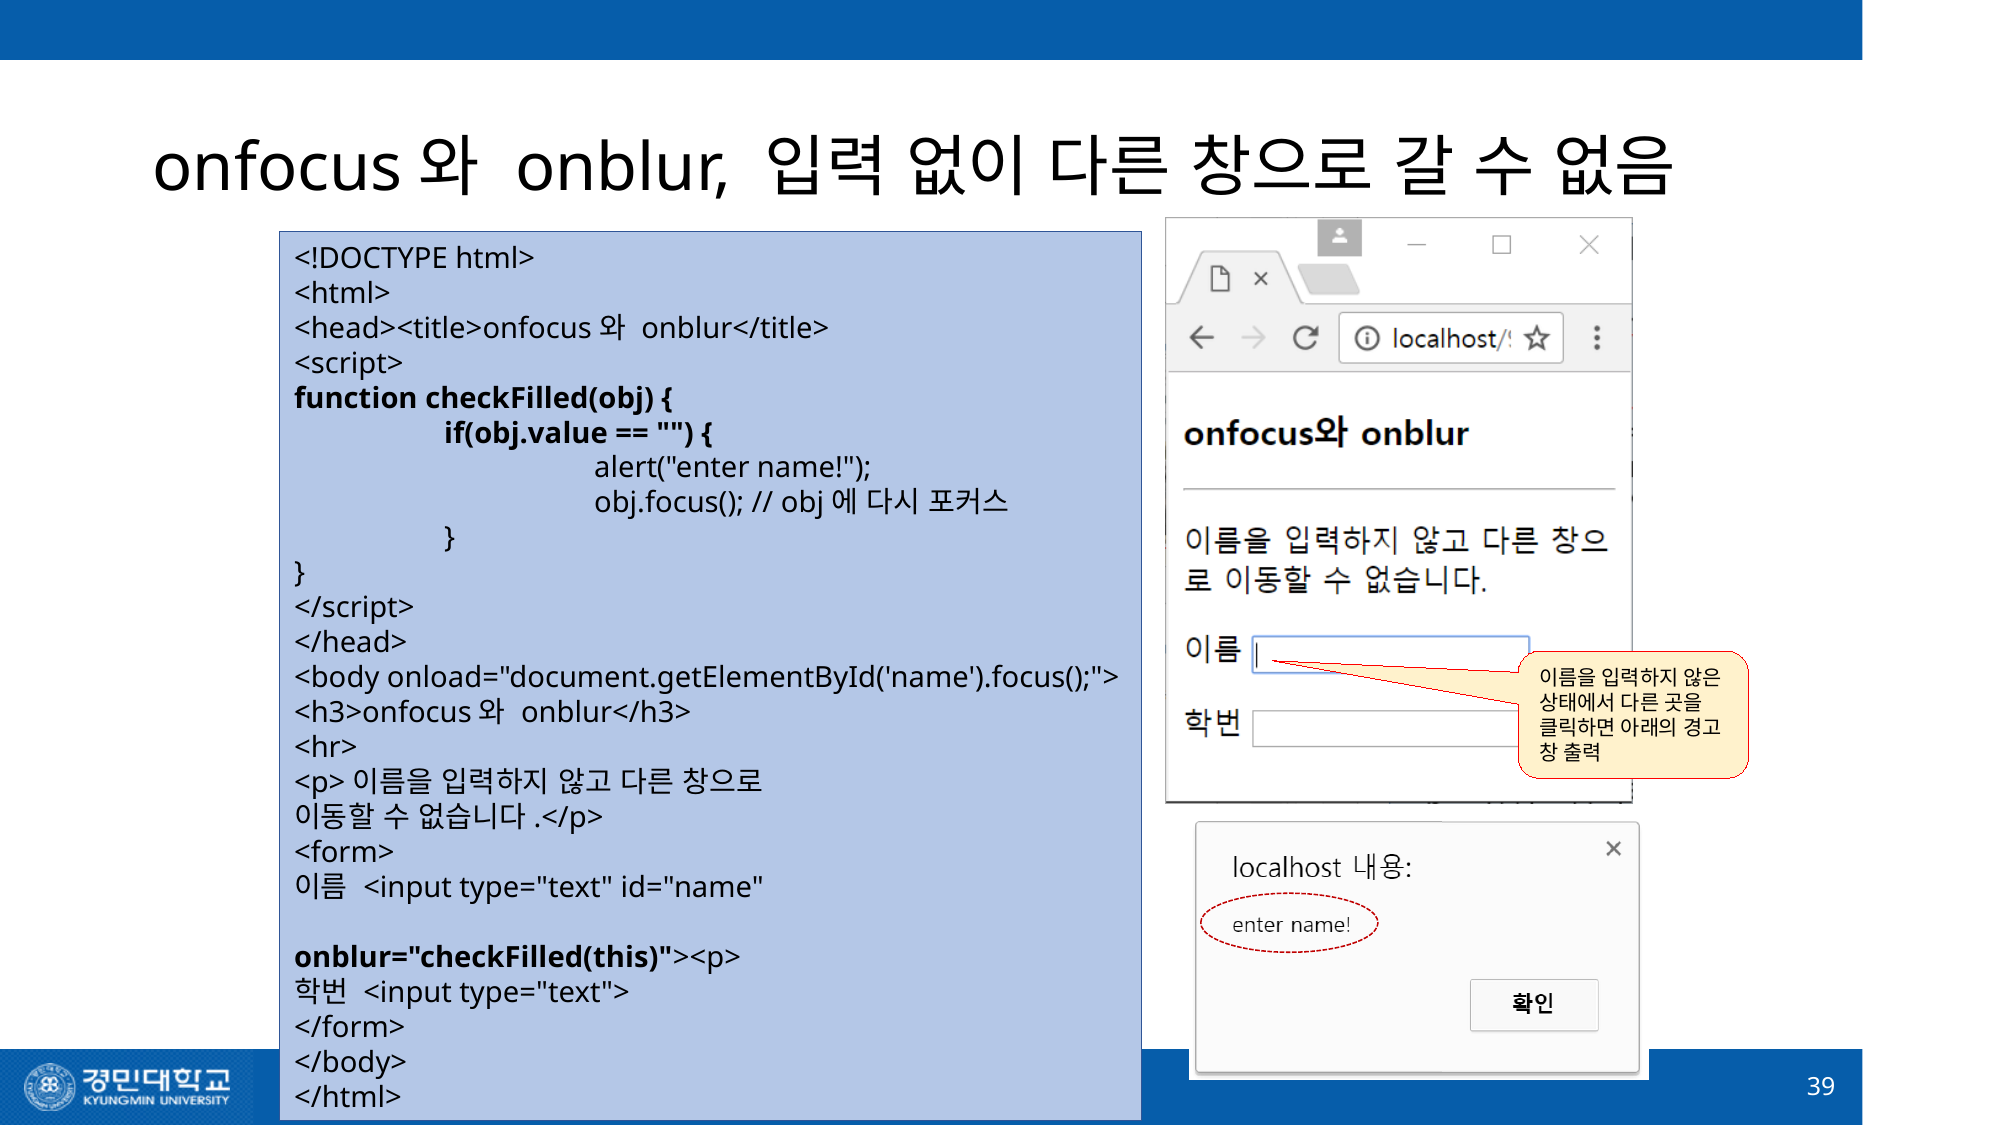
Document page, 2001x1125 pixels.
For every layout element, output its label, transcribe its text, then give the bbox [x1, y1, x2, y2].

text_box <!DOCTYPE html> <html> <head><title>onfocus와 onblur</title> <script> function checkFilled(obj) { if(obj.value == "") { alert("enter name!"); obj.focus(); // obj에 다시 포커스 } } </script> </head> <body onload="document.getElementById('name').focus();"> <h3>onfocus와 onblur</h3> <hr> <p>이름을 입력하지 않고 다른 창으로 이동할 수 없습니다.</p> <form> 이름 <input type="text" id="name" onblur="checkFilled(this)"><p> 학번 <input type="text"> </form> </body> </html> [279, 231, 1142, 1121]
title onfocus와 onblur, 입력 없이 다른 창으로 갈 수 없음 [137, 59, 1863, 278]
picture [1165, 217, 1633, 804]
text_box 이름을 입력하지 않은 상태에서 다른 곳을 클릭하면 아래의 경고 창 출력 [1633, 651, 1749, 779]
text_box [1188, 813, 1649, 1080]
picture [0, 1049, 253, 1125]
slide_number 39 [1758, 1057, 1851, 1117]
